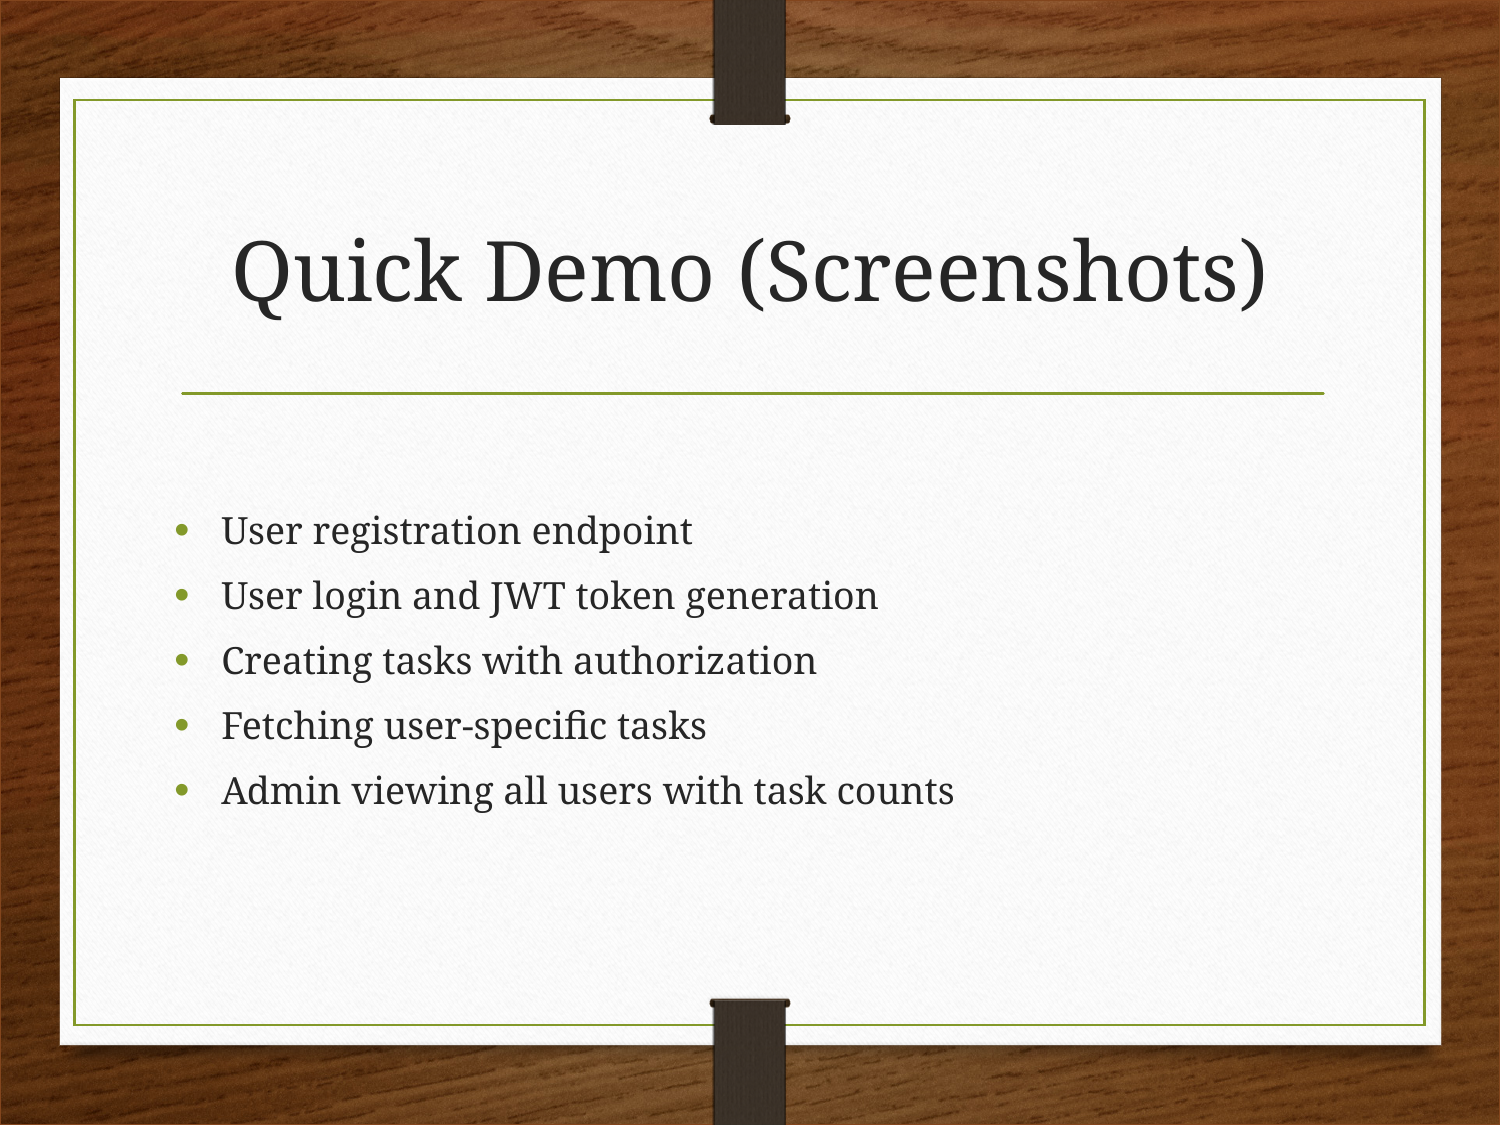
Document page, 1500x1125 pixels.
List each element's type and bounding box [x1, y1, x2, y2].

text_box [0, 0, 1500, 1125]
